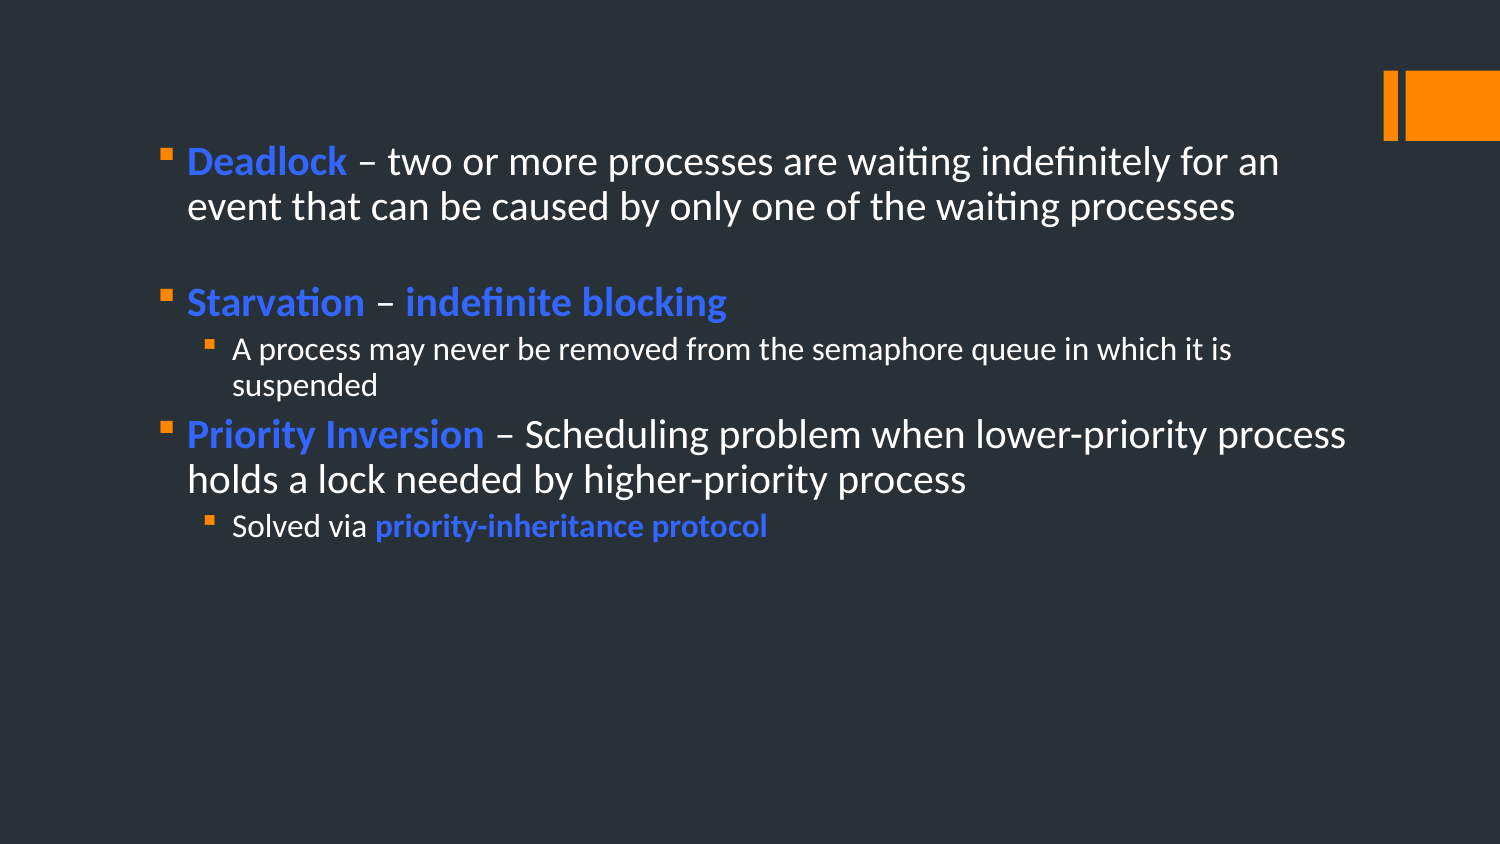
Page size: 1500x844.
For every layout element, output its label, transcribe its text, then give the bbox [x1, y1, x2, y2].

list Deadlock – two or more processes are waiting indefinitely for an event that can be caused by only one of the waiting processes Starvation – indefinite blocking A process may never be removed from the semaphore queue in which it is suspended Priority Inversion – Scheduling problem when lower-priority process holds a lock needed by higher-priority process Solved via priority-inheritance protocol [134, 132, 1388, 736]
